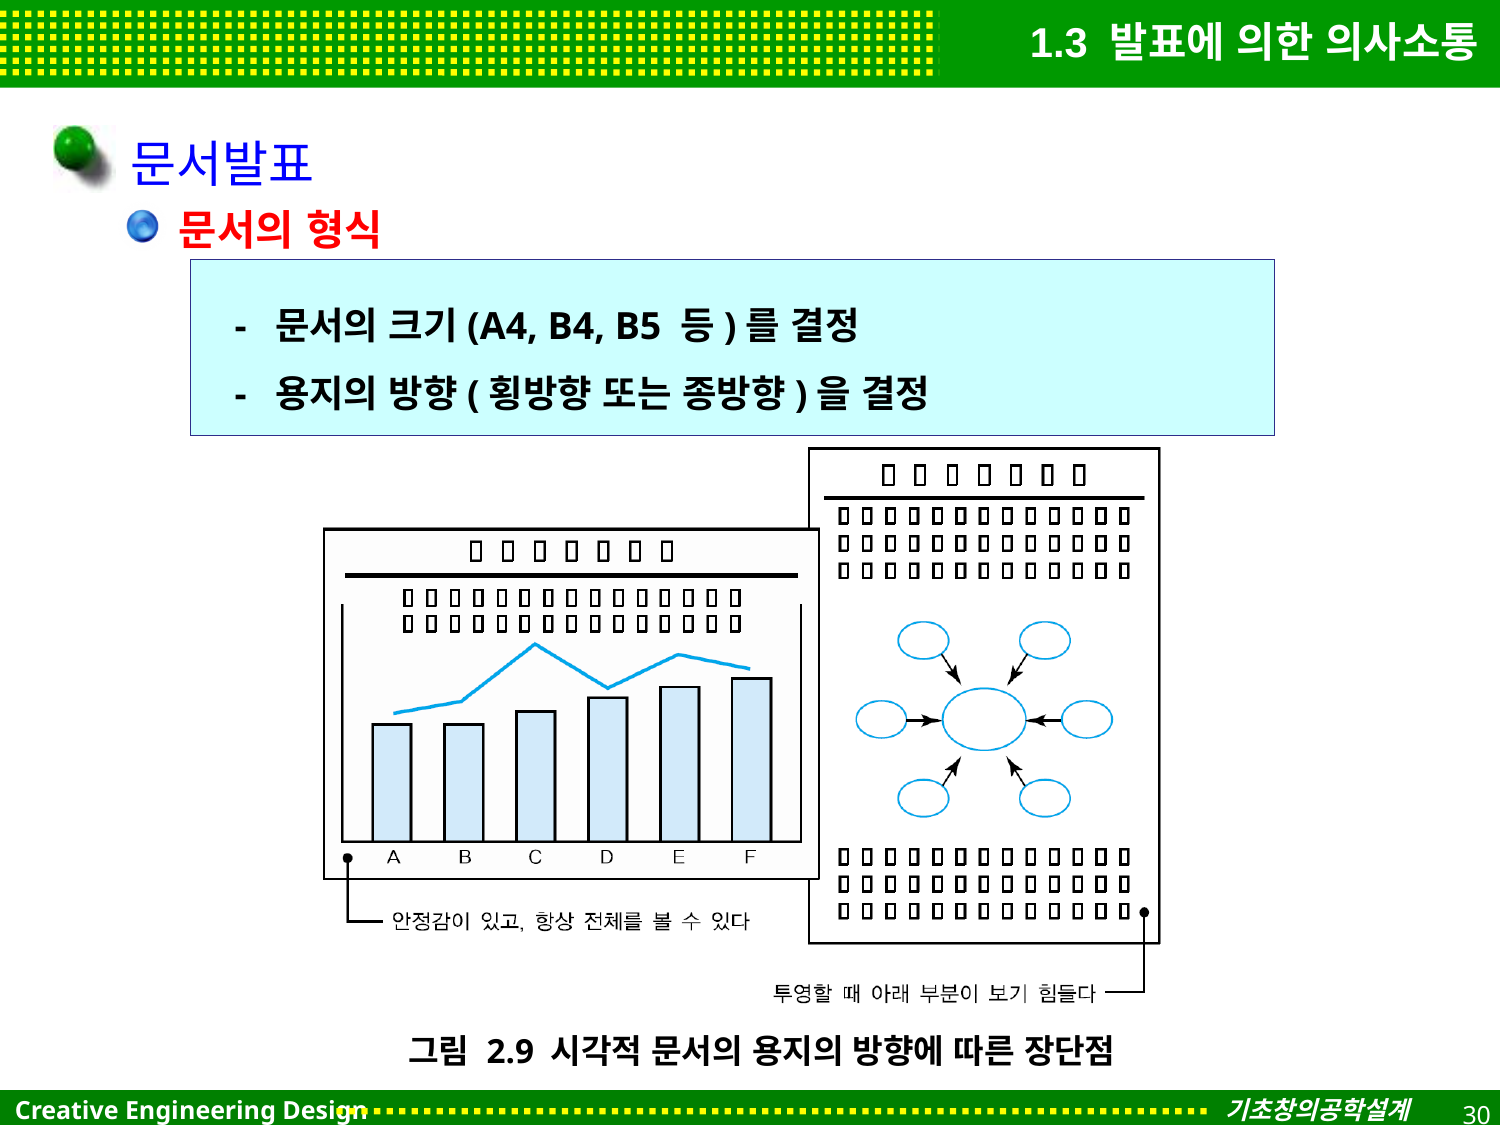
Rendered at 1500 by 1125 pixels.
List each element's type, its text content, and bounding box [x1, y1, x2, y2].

text_box - 문서의 크기(A4, B4, B5 등)를 결정 - 용지의 방향(횡방향 또는 종방향)을 결정 [190, 259, 1275, 436]
text_box 그림 2.9 시각적 문서의 용지의 방향에 따른 장단점 [305, 1023, 1201, 1078]
title 1.3 발표에 의한 의사소통 [76, 0, 1495, 81]
picture [278, 441, 1201, 1011]
picture [116, 199, 168, 253]
picture [52, 125, 116, 194]
text_box 문서발표 [116, 125, 330, 201]
text_box 문서의 형식 [166, 195, 561, 261]
slide_number 30 [1168, 1081, 1500, 1125]
